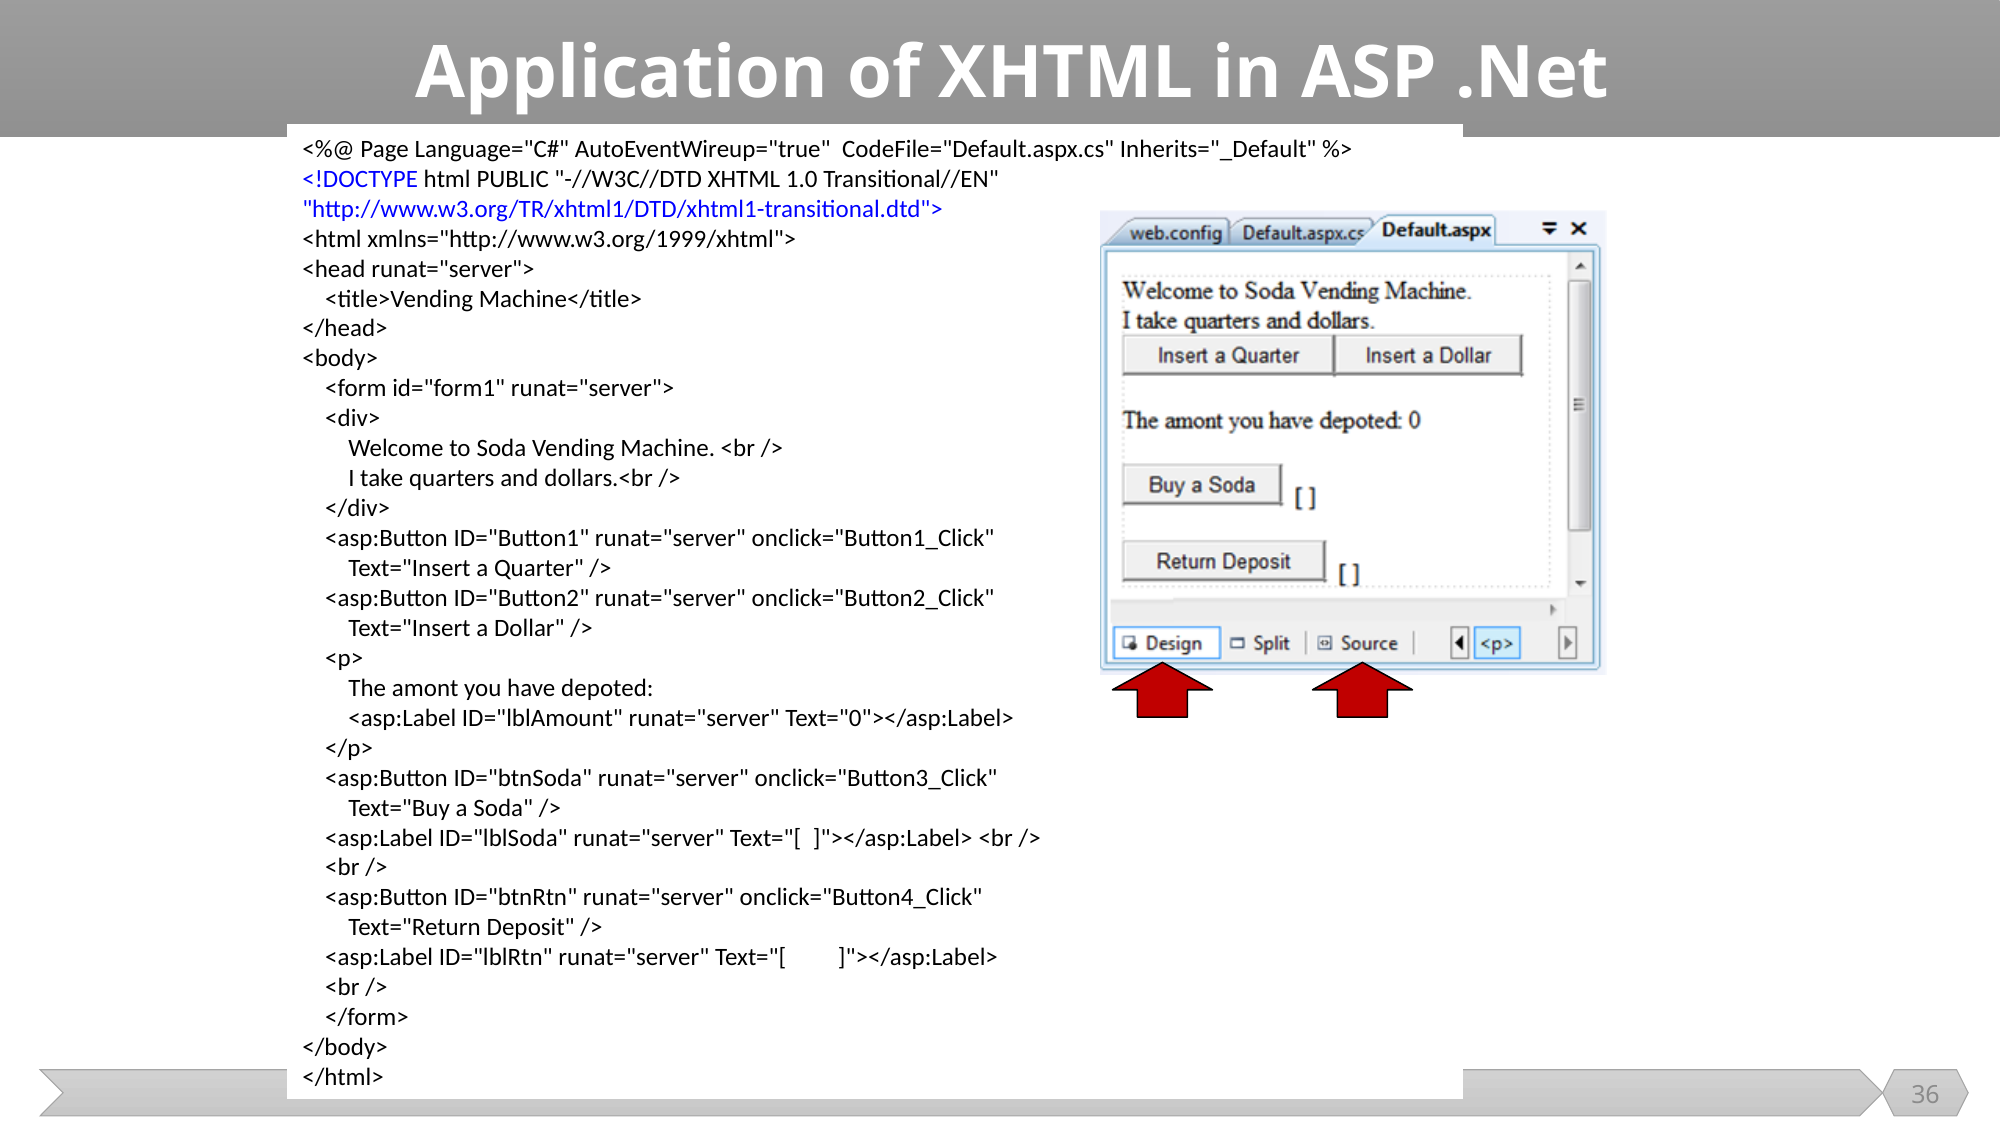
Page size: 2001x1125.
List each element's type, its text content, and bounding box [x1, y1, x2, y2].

title Application of XHTML in ASP .Net [387, 22, 1638, 125]
text_box [1112, 675, 1213, 718]
text_box [1312, 675, 1413, 718]
slide_number 36 [1882, 1065, 1969, 1125]
text_box <%@ Page Language="C#" AutoEventWireup="true" CodeFile="Default.aspx.cs" Inherits="_Default" %> <!DOCTYPE html PUBLIC "-//W3C//DTD XHTML 1.0 Transitional//EN" "http://www.w3.org/TR/xhtml1/DTD/xhtml1-transitional.dtd"> <html xmlns="http://www.w3.org/1999/xhtml"> <head runat="server"> <title>Vending Machine</title> </head> <body> <form id="form1" runat="server"> <div> Welcome to Soda Vending Machine. <br /> I take quarters and dollars.<br /> </div> <asp:Button ID="Button1" runat="server" onclick="Button1_Click" Text="Insert a Quarter" /> <asp:Button ID="Button2" runat="server" onclick="Button2_Click" Text="Insert a Dollar" /> <p> The amont you have depoted: <asp:Label ID="lblAmount" runat="server" Text="0"></asp:Label> </p> <asp:Button ID="btnSoda" runat="server" onclick="Button3_Click" Text="Buy a Soda" /> <asp:Label ID="lblSoda" runat="server" Text="[ ]"></asp:Label> <br /> <br /> <asp:Button ID="btnRtn" runat="server" onclick="Button4_Click" Text="Return Deposit" /> <asp:Label ID="lblRtn" runat="server" Text="[ ]"></asp:Label> <br /> </form> </body> </html> [287, 124, 1463, 1098]
picture [1099, 210, 1607, 675]
